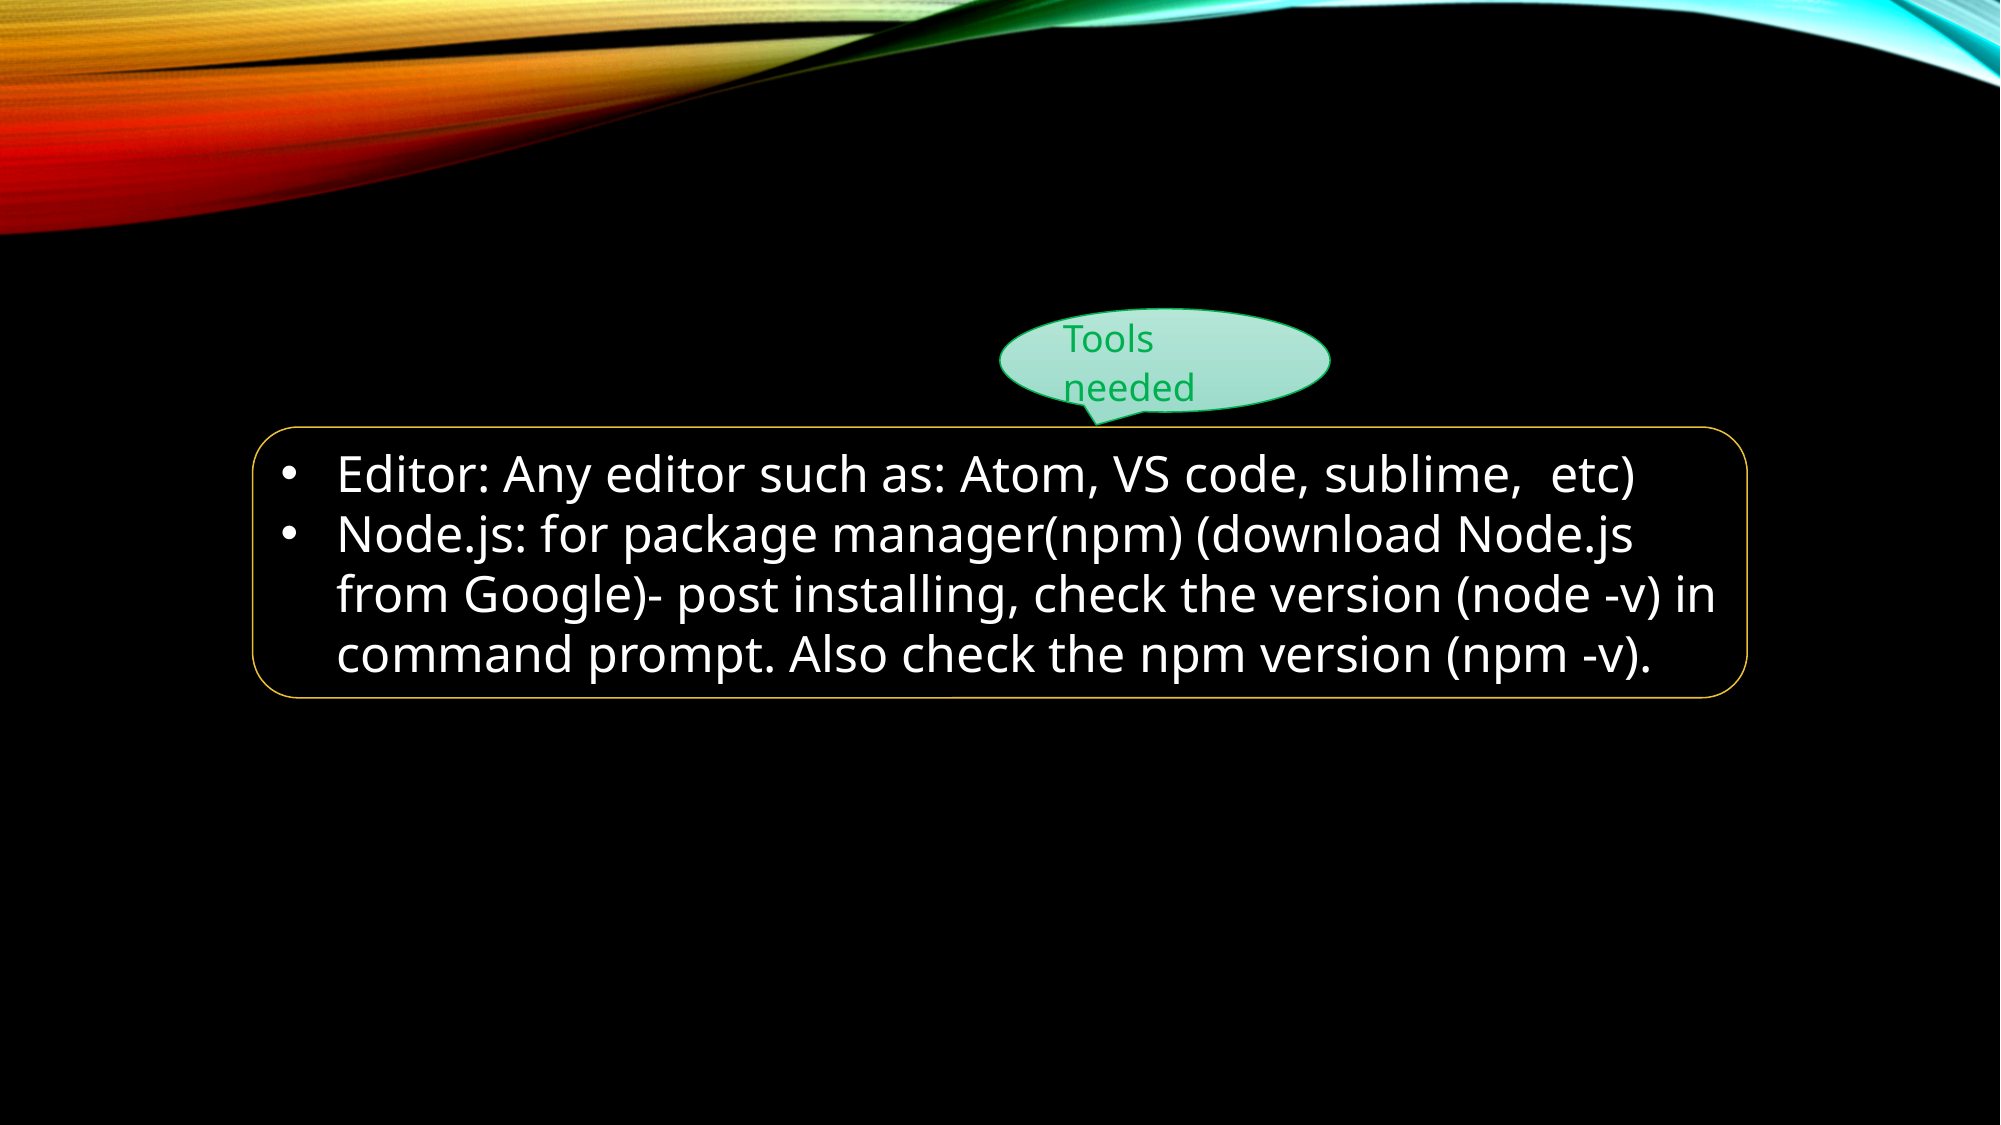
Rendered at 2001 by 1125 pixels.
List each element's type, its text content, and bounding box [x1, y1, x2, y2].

picture [0, 0, 2000, 237]
text_box Editor: Any editor such as: Atom, VS code, sublime, etc) Node.js: for package manager(npm) (download Node.js from Google)- post installing, check the version (node -v) in command prompt. Also check the npm version (npm -v). [252, 427, 1748, 698]
text_box Tools needed [999, 307, 1331, 426]
